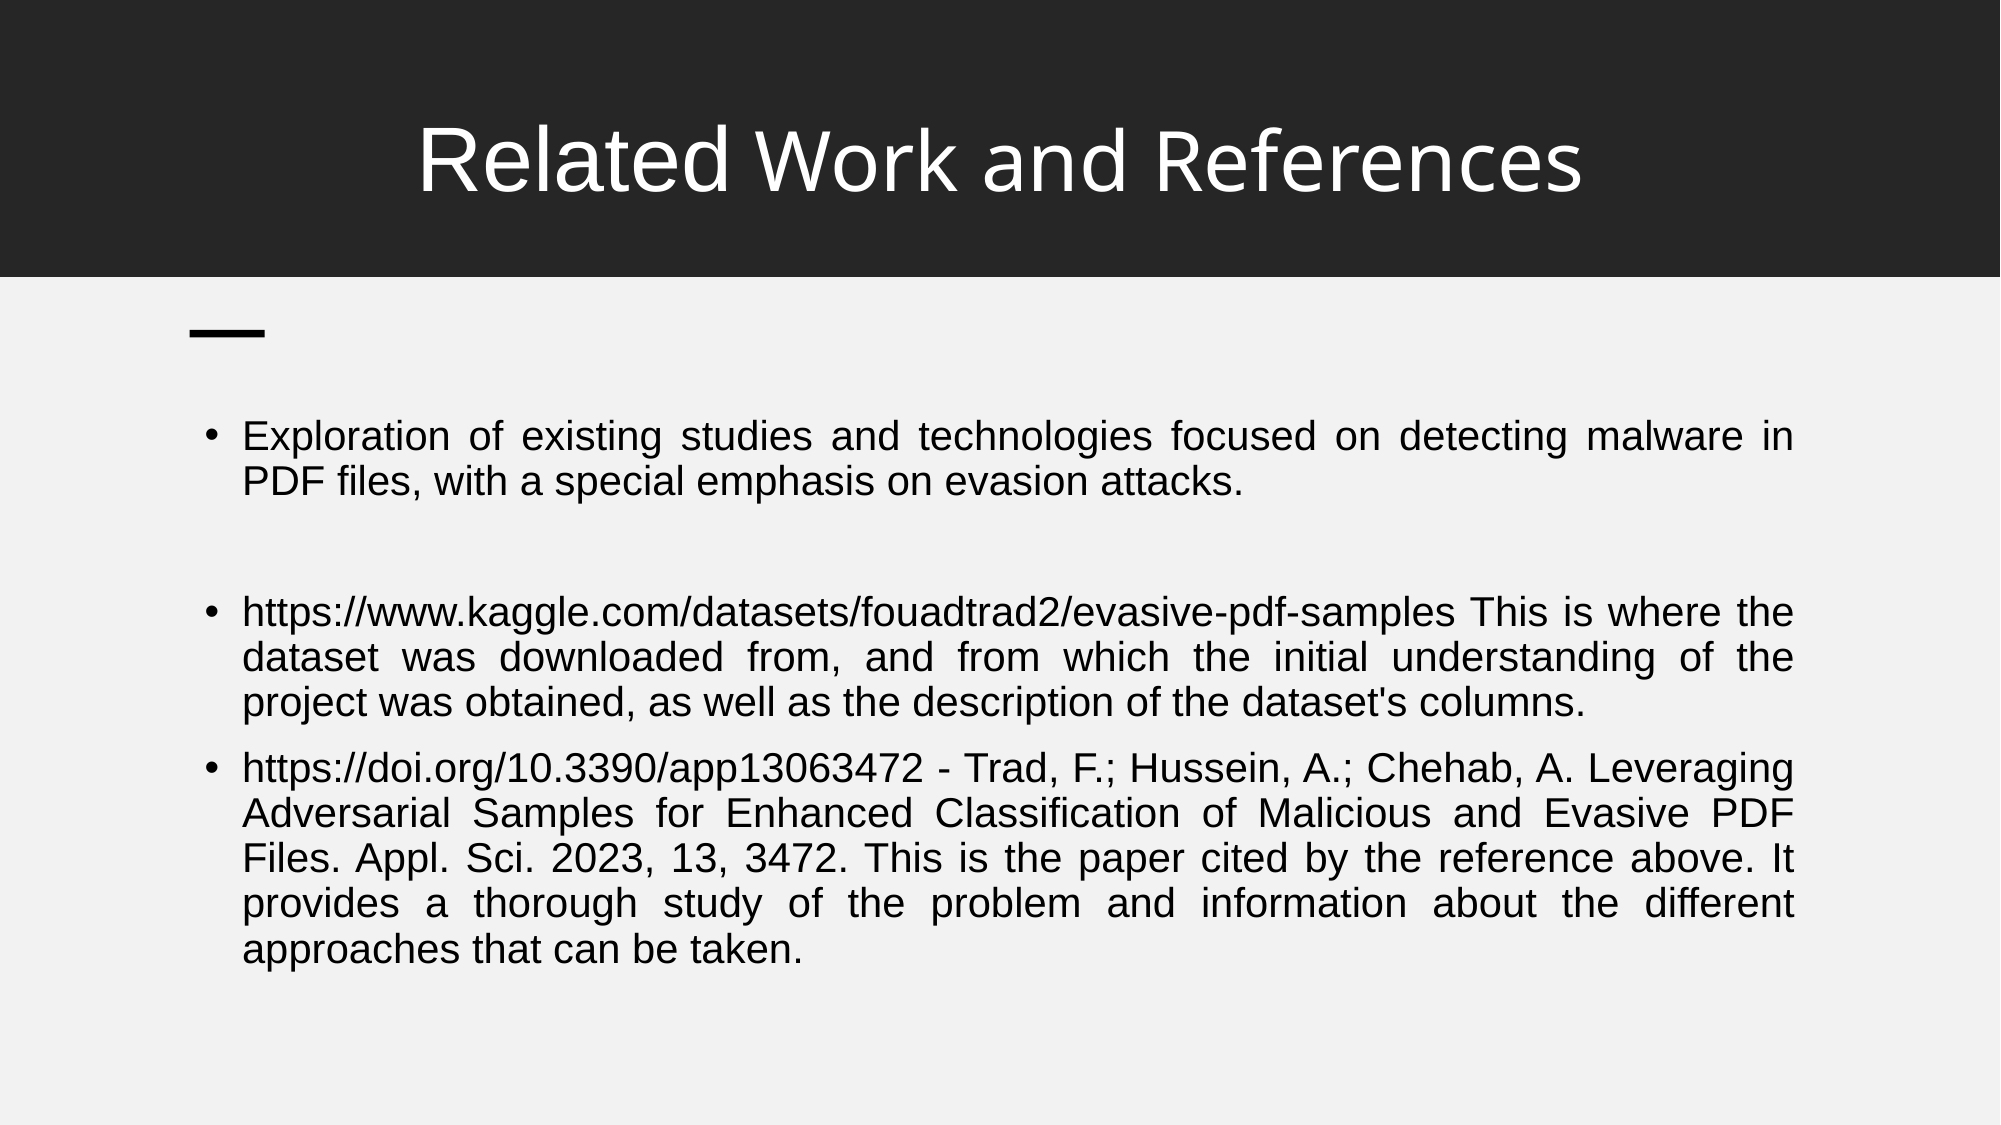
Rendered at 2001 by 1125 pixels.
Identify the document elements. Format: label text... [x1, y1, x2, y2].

title Related Work and References [189, 104, 1812, 253]
text_box [0, 0, 2000, 275]
text_box [0, 275, 2000, 1125]
text_box [188, 328, 266, 339]
list Exploration of existing studies and technologies focused on detecting malware in PDF files, with a special emphasis on evasion attacks. https://www.kaggle.com/datasets/fouadtrad2/evasive-pdf-samples This is where the dataset was downloaded from, and from which the initial understanding of the project was obtained, as well as the description of the dataset's columns. https://doi.org/10.3390/app13063472 - Trad, F.; Hussein, A.; Chehab, A. Leveraging Adversarial Samples for Enhanced Classification of Malicious and Evasive PDF Files. Appl. Sci. 2023, 13, 3472. This is the paper cited by the reference above. It provides a thorough study of the problem and information about the different approaches that can be taken. [189, 406, 1811, 1056]
